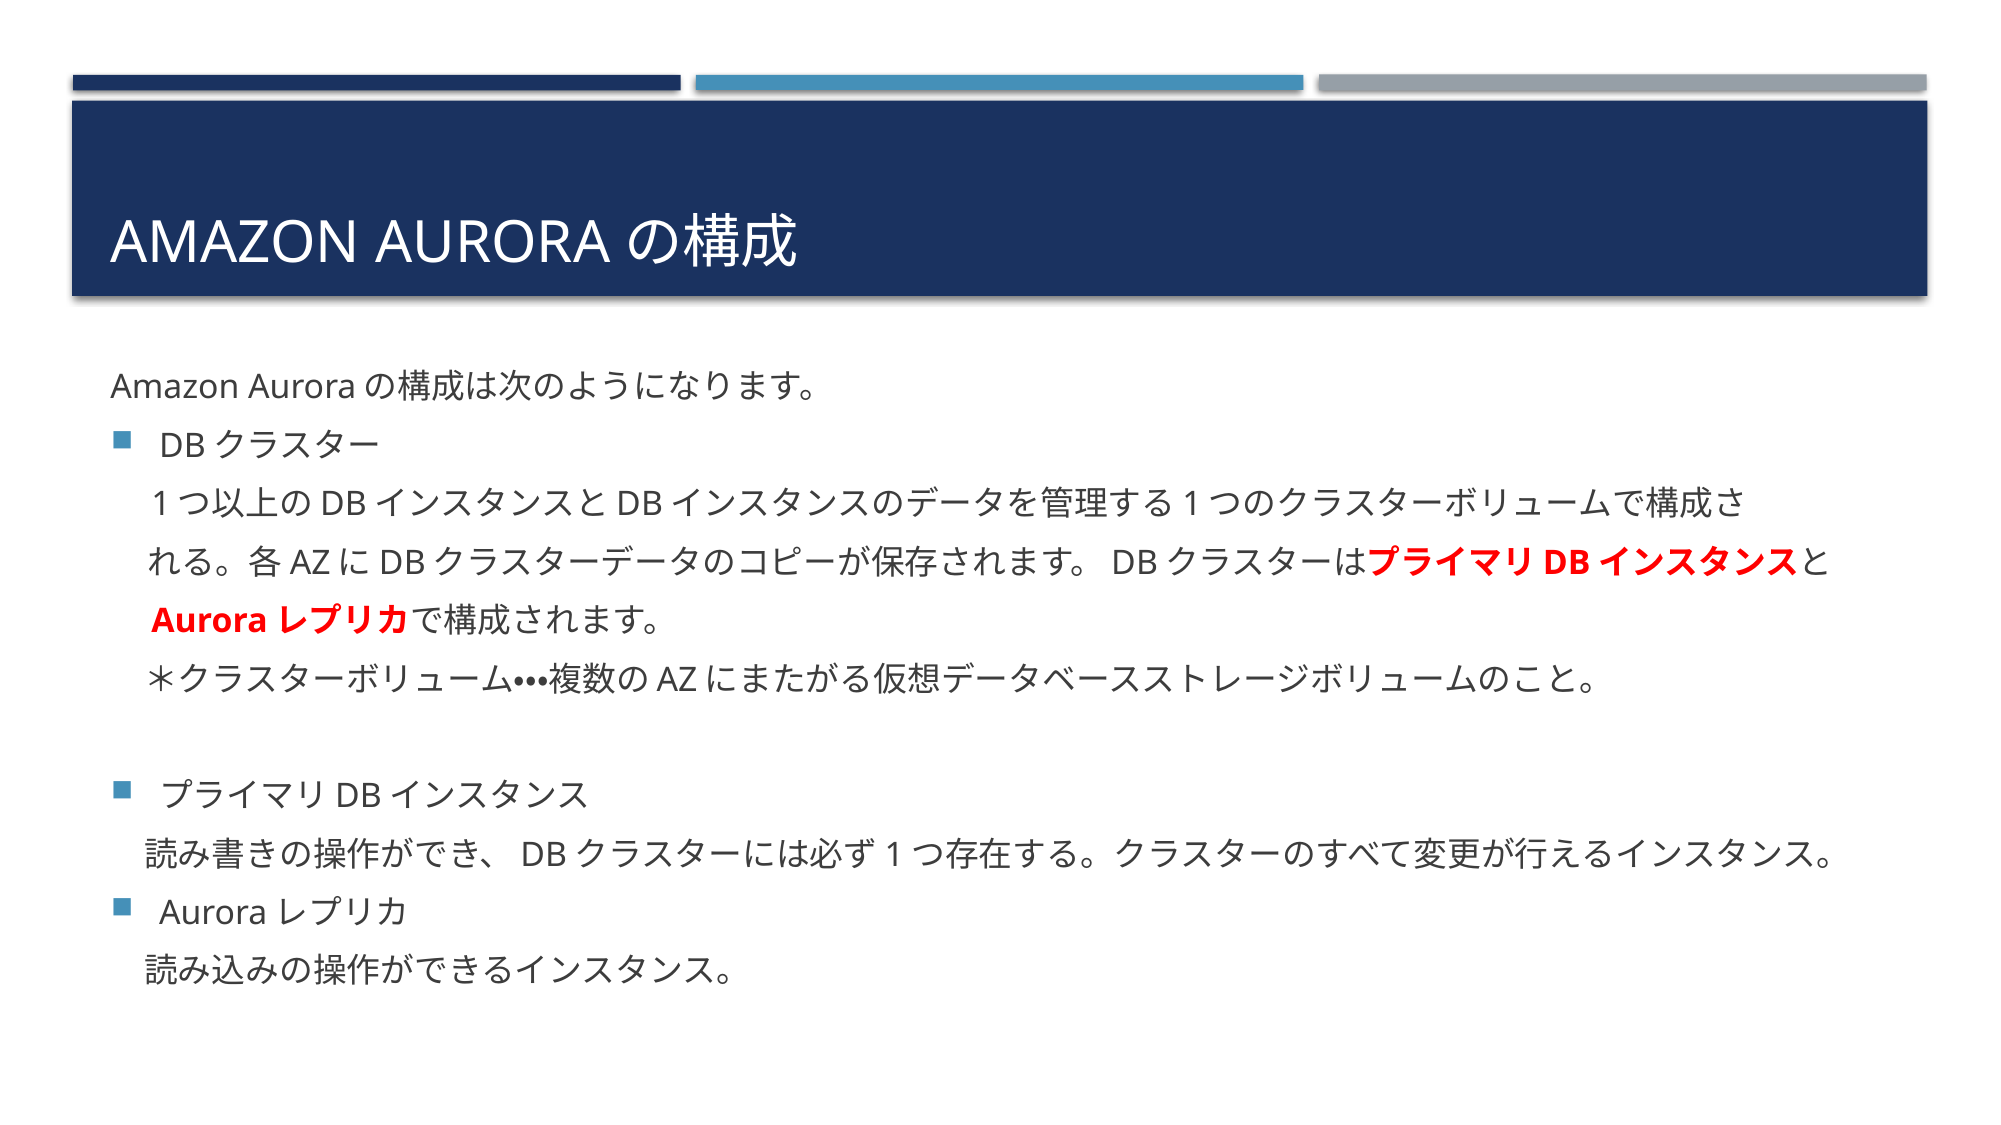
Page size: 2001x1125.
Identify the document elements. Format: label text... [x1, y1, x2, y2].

title Amazon Auroraの構成 [95, 115, 1905, 282]
list Amazon Auroraの構成は次のようになります。 DBクラスター 1つ以上のDBインスタンスとDBインスタンスのデータを管理する1つのクラスターボリュームで構成さ れる。各AZにDBクラスターデータのコピーが保存されます。DBクラスターはプライマリDBインスタンスと Auroraレプリカで構成されます。 ＊クラスターボリューム・・・複数のAZにまたがる仮想データベースストレージボリュームのこと。 プライマリDBインスタンス 読み書きの操作ができ、DBクラスターには必ず1つ存在する。クラスターのすべて変更が行えるインスタンス。 Auroraレプリカ 読み込みの操作ができるインスタンス。 [95, 357, 1905, 1059]
